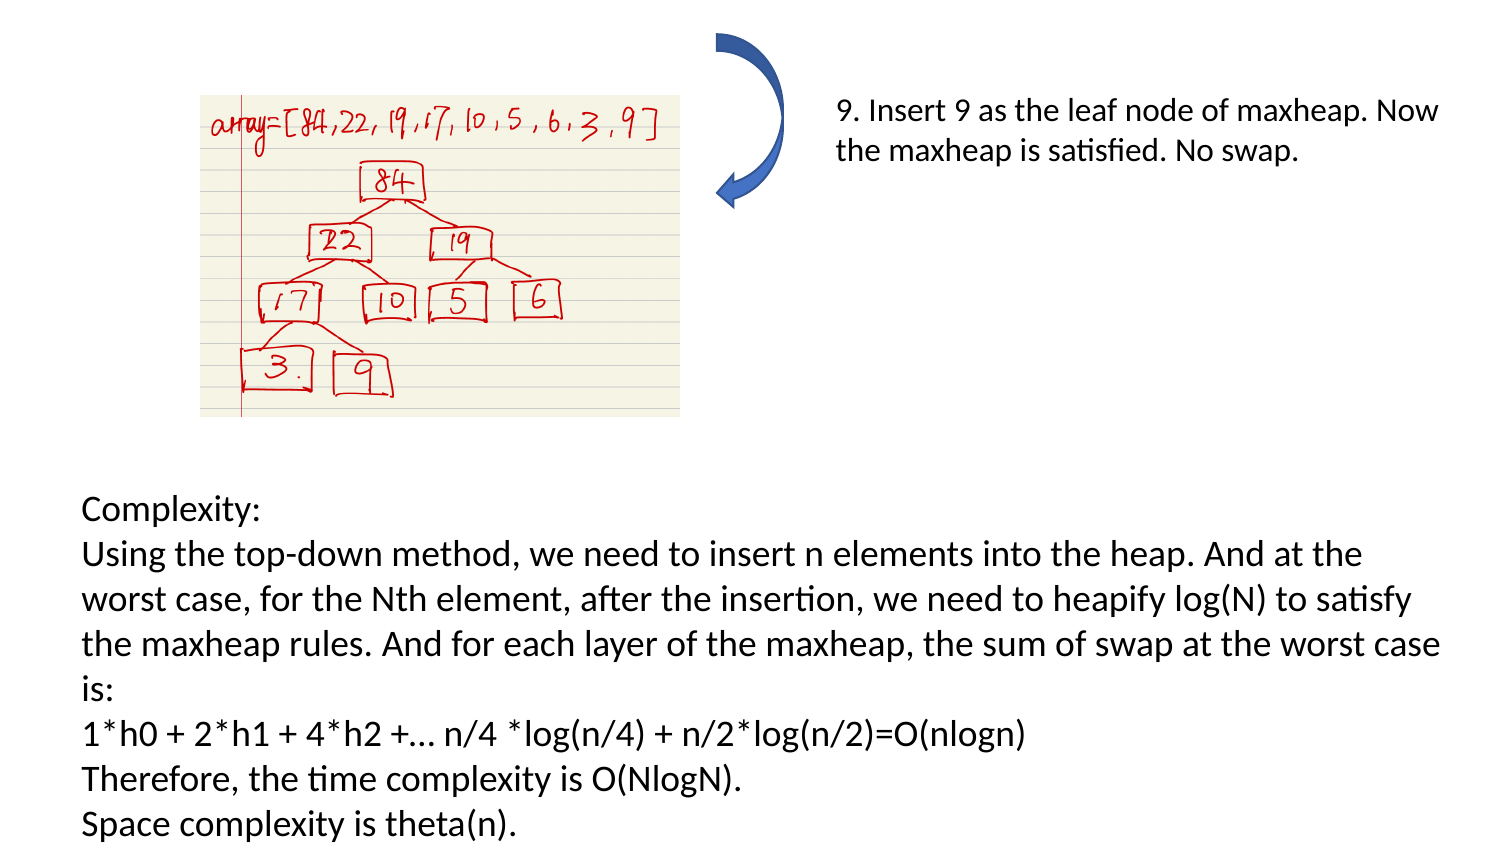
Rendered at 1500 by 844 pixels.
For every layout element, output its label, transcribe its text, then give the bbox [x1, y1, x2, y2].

text_box Complexity: Using the top-down method, we need to insert n elements into the heap. And at the worst case, for the Nth element, after the insertion, we need to heapify log(N) to satisfy the maxheap rules. And for each layer of the maxheap, the sum of swap at the worst case is: 1*h0 + 2*h1 + 4*h2 +… n/4 *log(n/4) + n/2*log(n/2)=O(nlogn) Therefore, the time complexity is O(NlogN). Space complexity is theta(n). [66, 477, 1459, 844]
text_box 9. Insert 9 as the leaf node of maxheap. Now the maxheap is satisfied. No swap. [820, 81, 1459, 176]
picture [200, 95, 680, 417]
text_box [715, 33, 784, 210]
